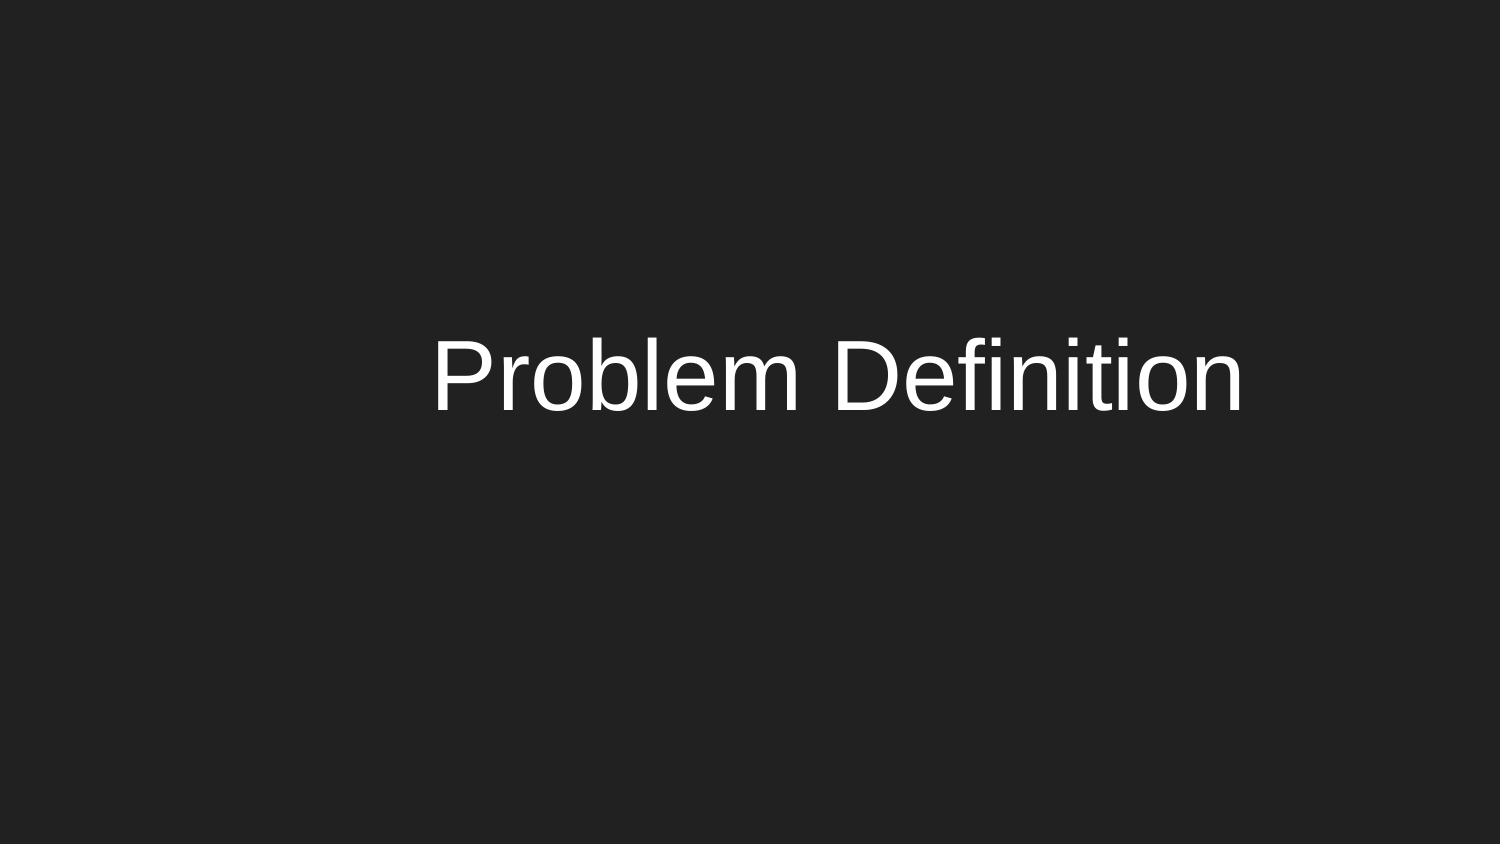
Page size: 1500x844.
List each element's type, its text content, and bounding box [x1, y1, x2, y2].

title Problem Definition [0, 295, 1270, 422]
